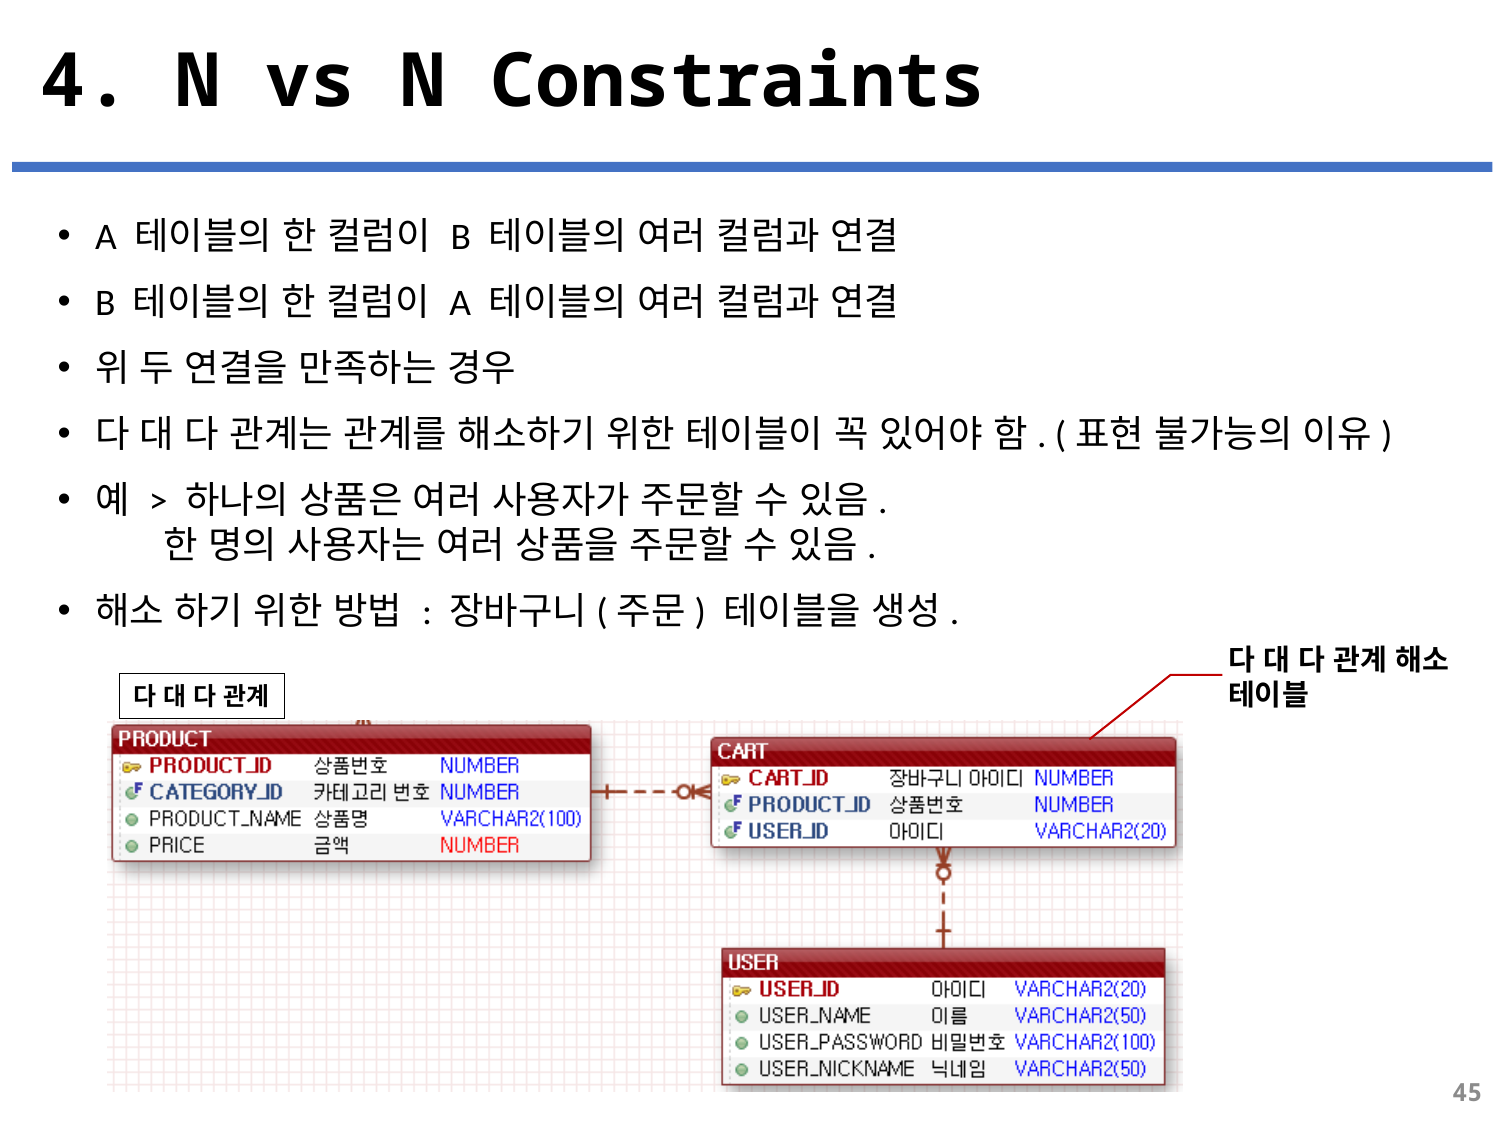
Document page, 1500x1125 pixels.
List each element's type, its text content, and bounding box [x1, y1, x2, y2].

list A 테이블의 한 컬럼이 B 테이블의 여러 컬럼과 연결 B 테이블의 한 컬럼이 A 테이블의 여러 컬럼과 연결 위 두 연결을 만족하는 경우 다 대 다 관계는 관계를 해소하기 위한 테이블이 꼭 있어야 함. (표현 불가능의 이유) 예 > 하나의 상품은 여러 사용자가 주문할 수 있음. 한 명의 사용자는 여러 상품을 주문할 수 있음. 해소 하기 위한 방법 : 장바구니(주문) 테이블을 생성. [42, 204, 1453, 1104]
title 4. N vs N Constraints [25, 32, 1475, 132]
slide_number 45 [1159, 1063, 1498, 1124]
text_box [107, 626, 1479, 1093]
